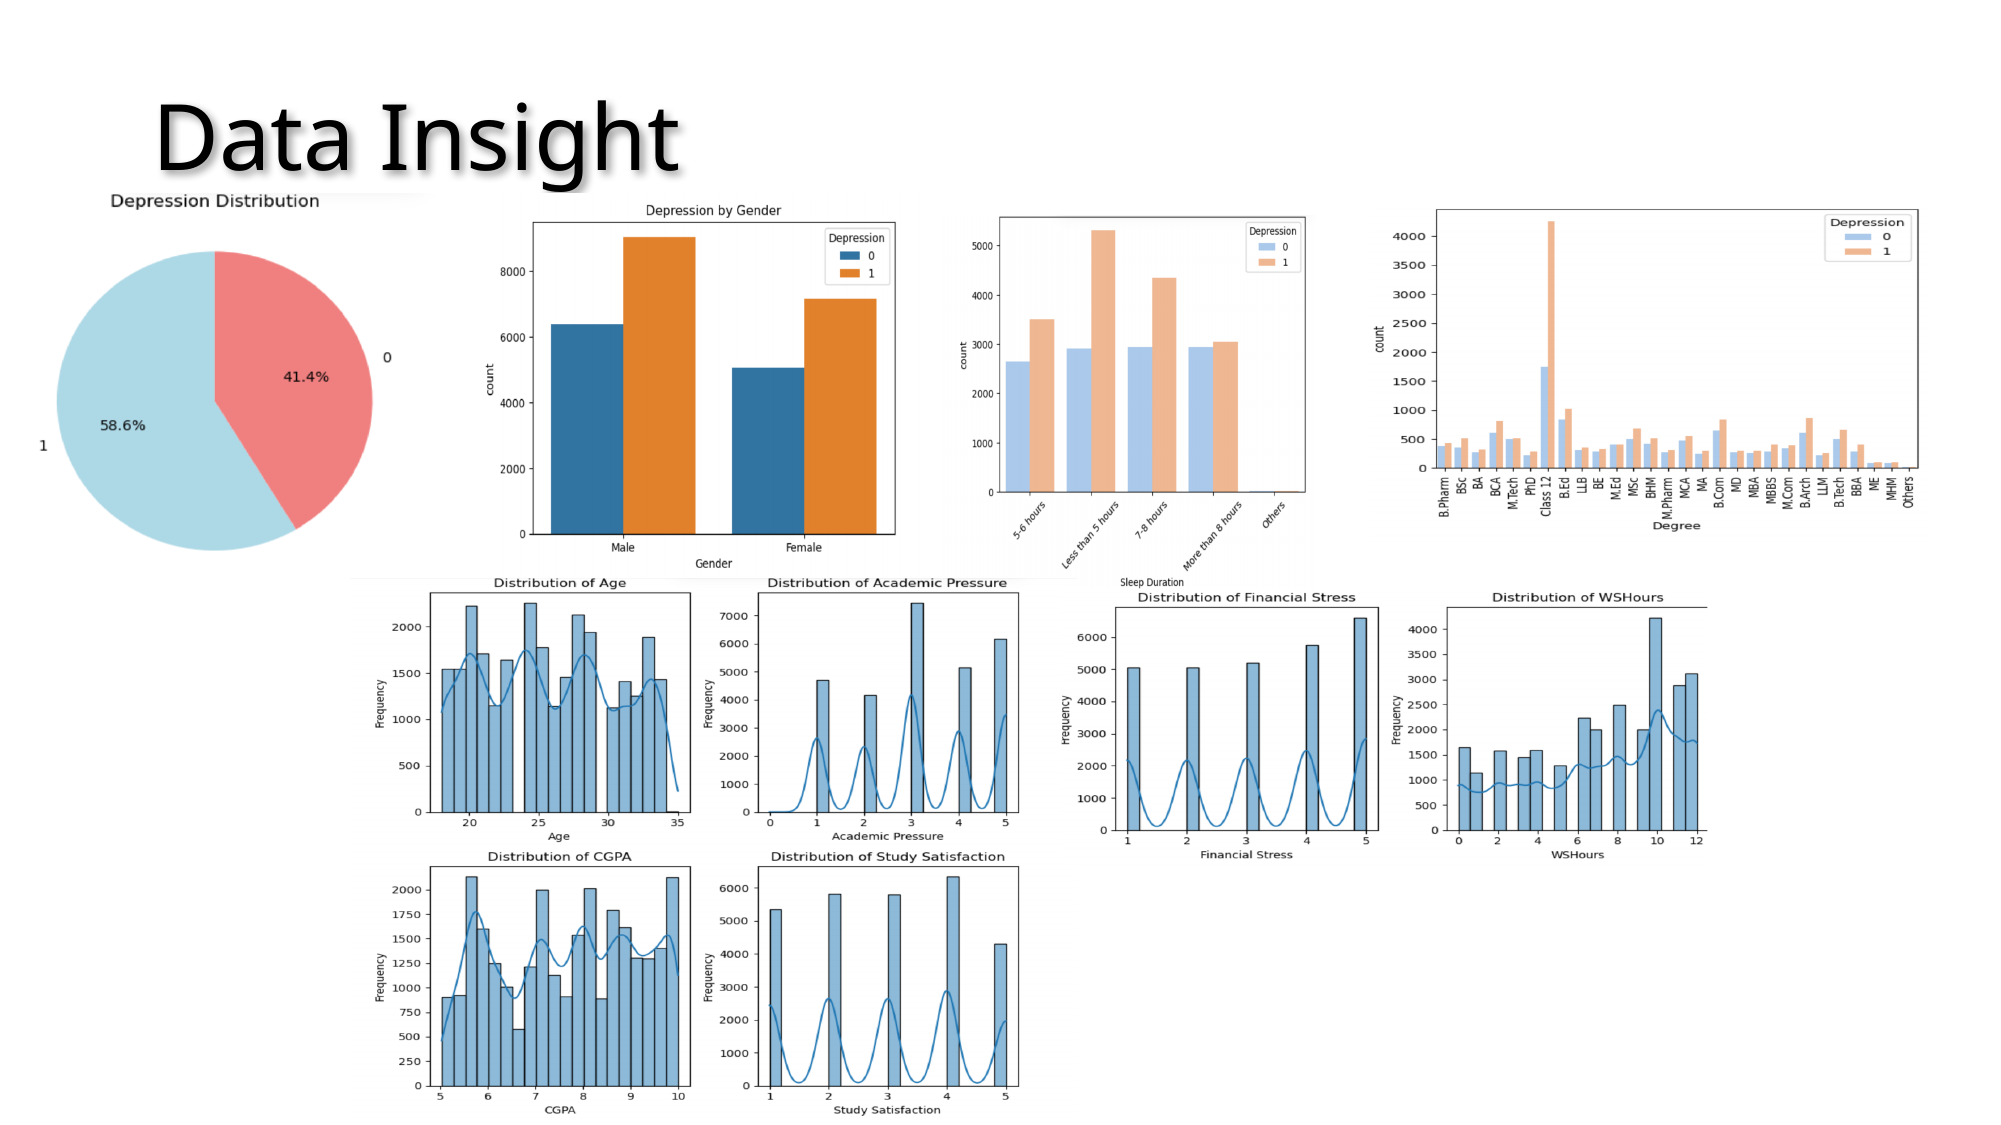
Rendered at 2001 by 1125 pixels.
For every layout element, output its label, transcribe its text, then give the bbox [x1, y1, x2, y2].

title Data Insight [137, 66, 766, 193]
picture [1369, 202, 1929, 542]
picture [15, 193, 1708, 1118]
